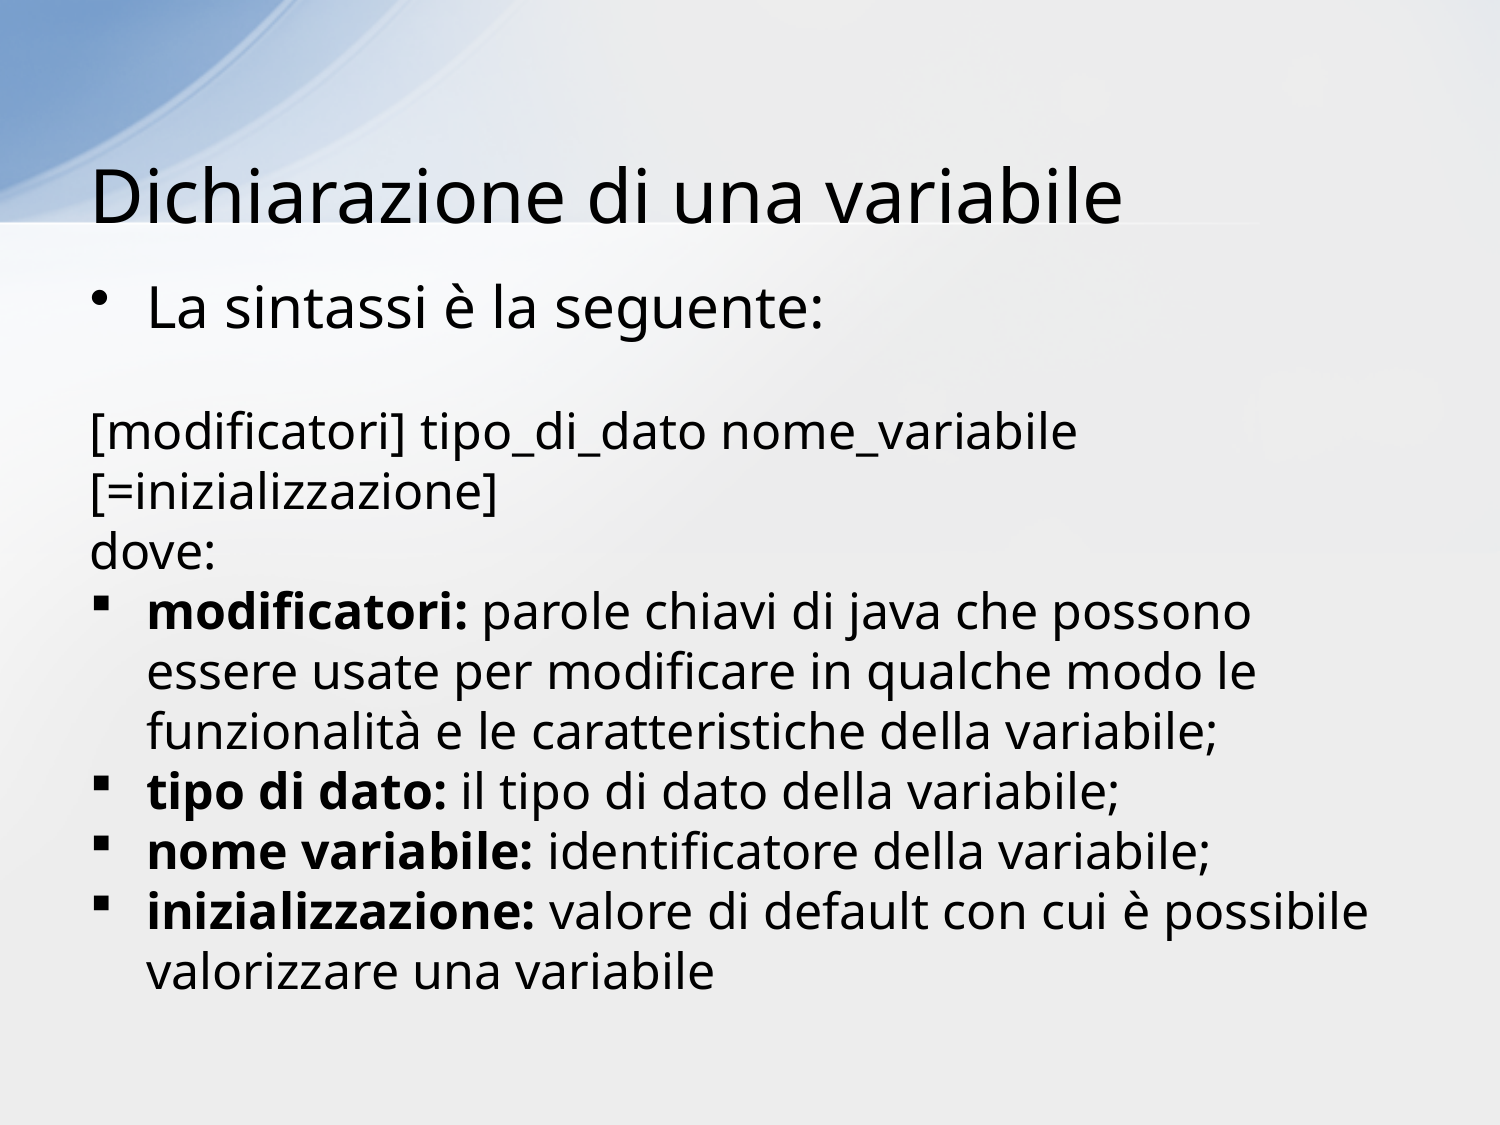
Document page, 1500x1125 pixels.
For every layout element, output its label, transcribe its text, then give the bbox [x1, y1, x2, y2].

list La sintassi è la seguente: [modificatori] tipo_di_dato nome_variabile [=inizializzazione] dove: modificatori: parole chiavi di java che possono essere usate per modificare in qualche modo le funzionalità e le caratteristiche della variabile; tipo di dato: il tipo di dato della variabile; nome variabile: identificatore della variabile; inizializzazione: valore di default con cui è possibile valorizzare una variabile [75, 262, 1425, 1005]
title Dichiarazione di una variabile [75, 58, 1425, 247]
picture [0, 0, 1500, 1125]
